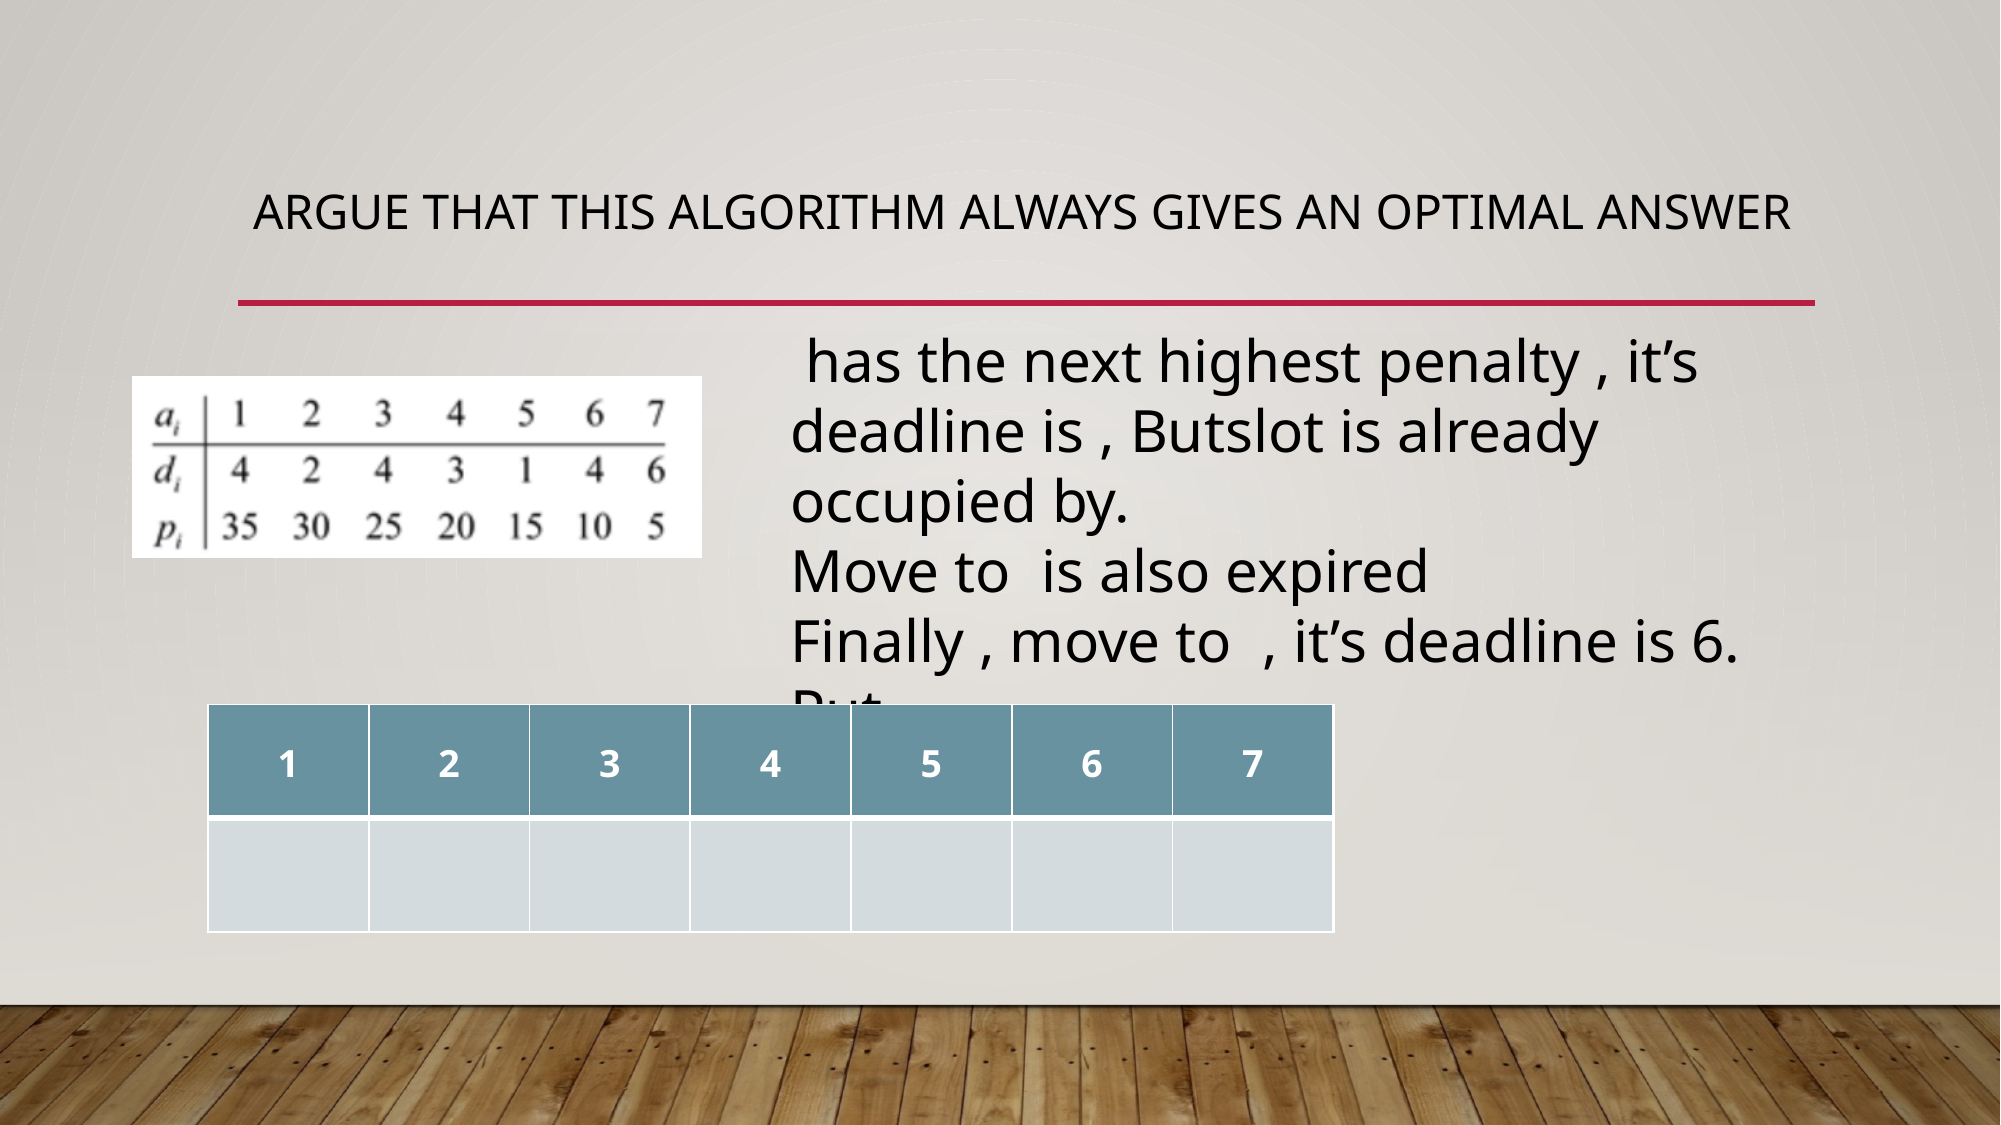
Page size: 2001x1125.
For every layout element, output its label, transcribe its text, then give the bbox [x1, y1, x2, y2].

picture [0, 1005, 2000, 1125]
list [132, 375, 702, 558]
title Argue that this algorithm always gives an optimal answer [238, 180, 1814, 278]
